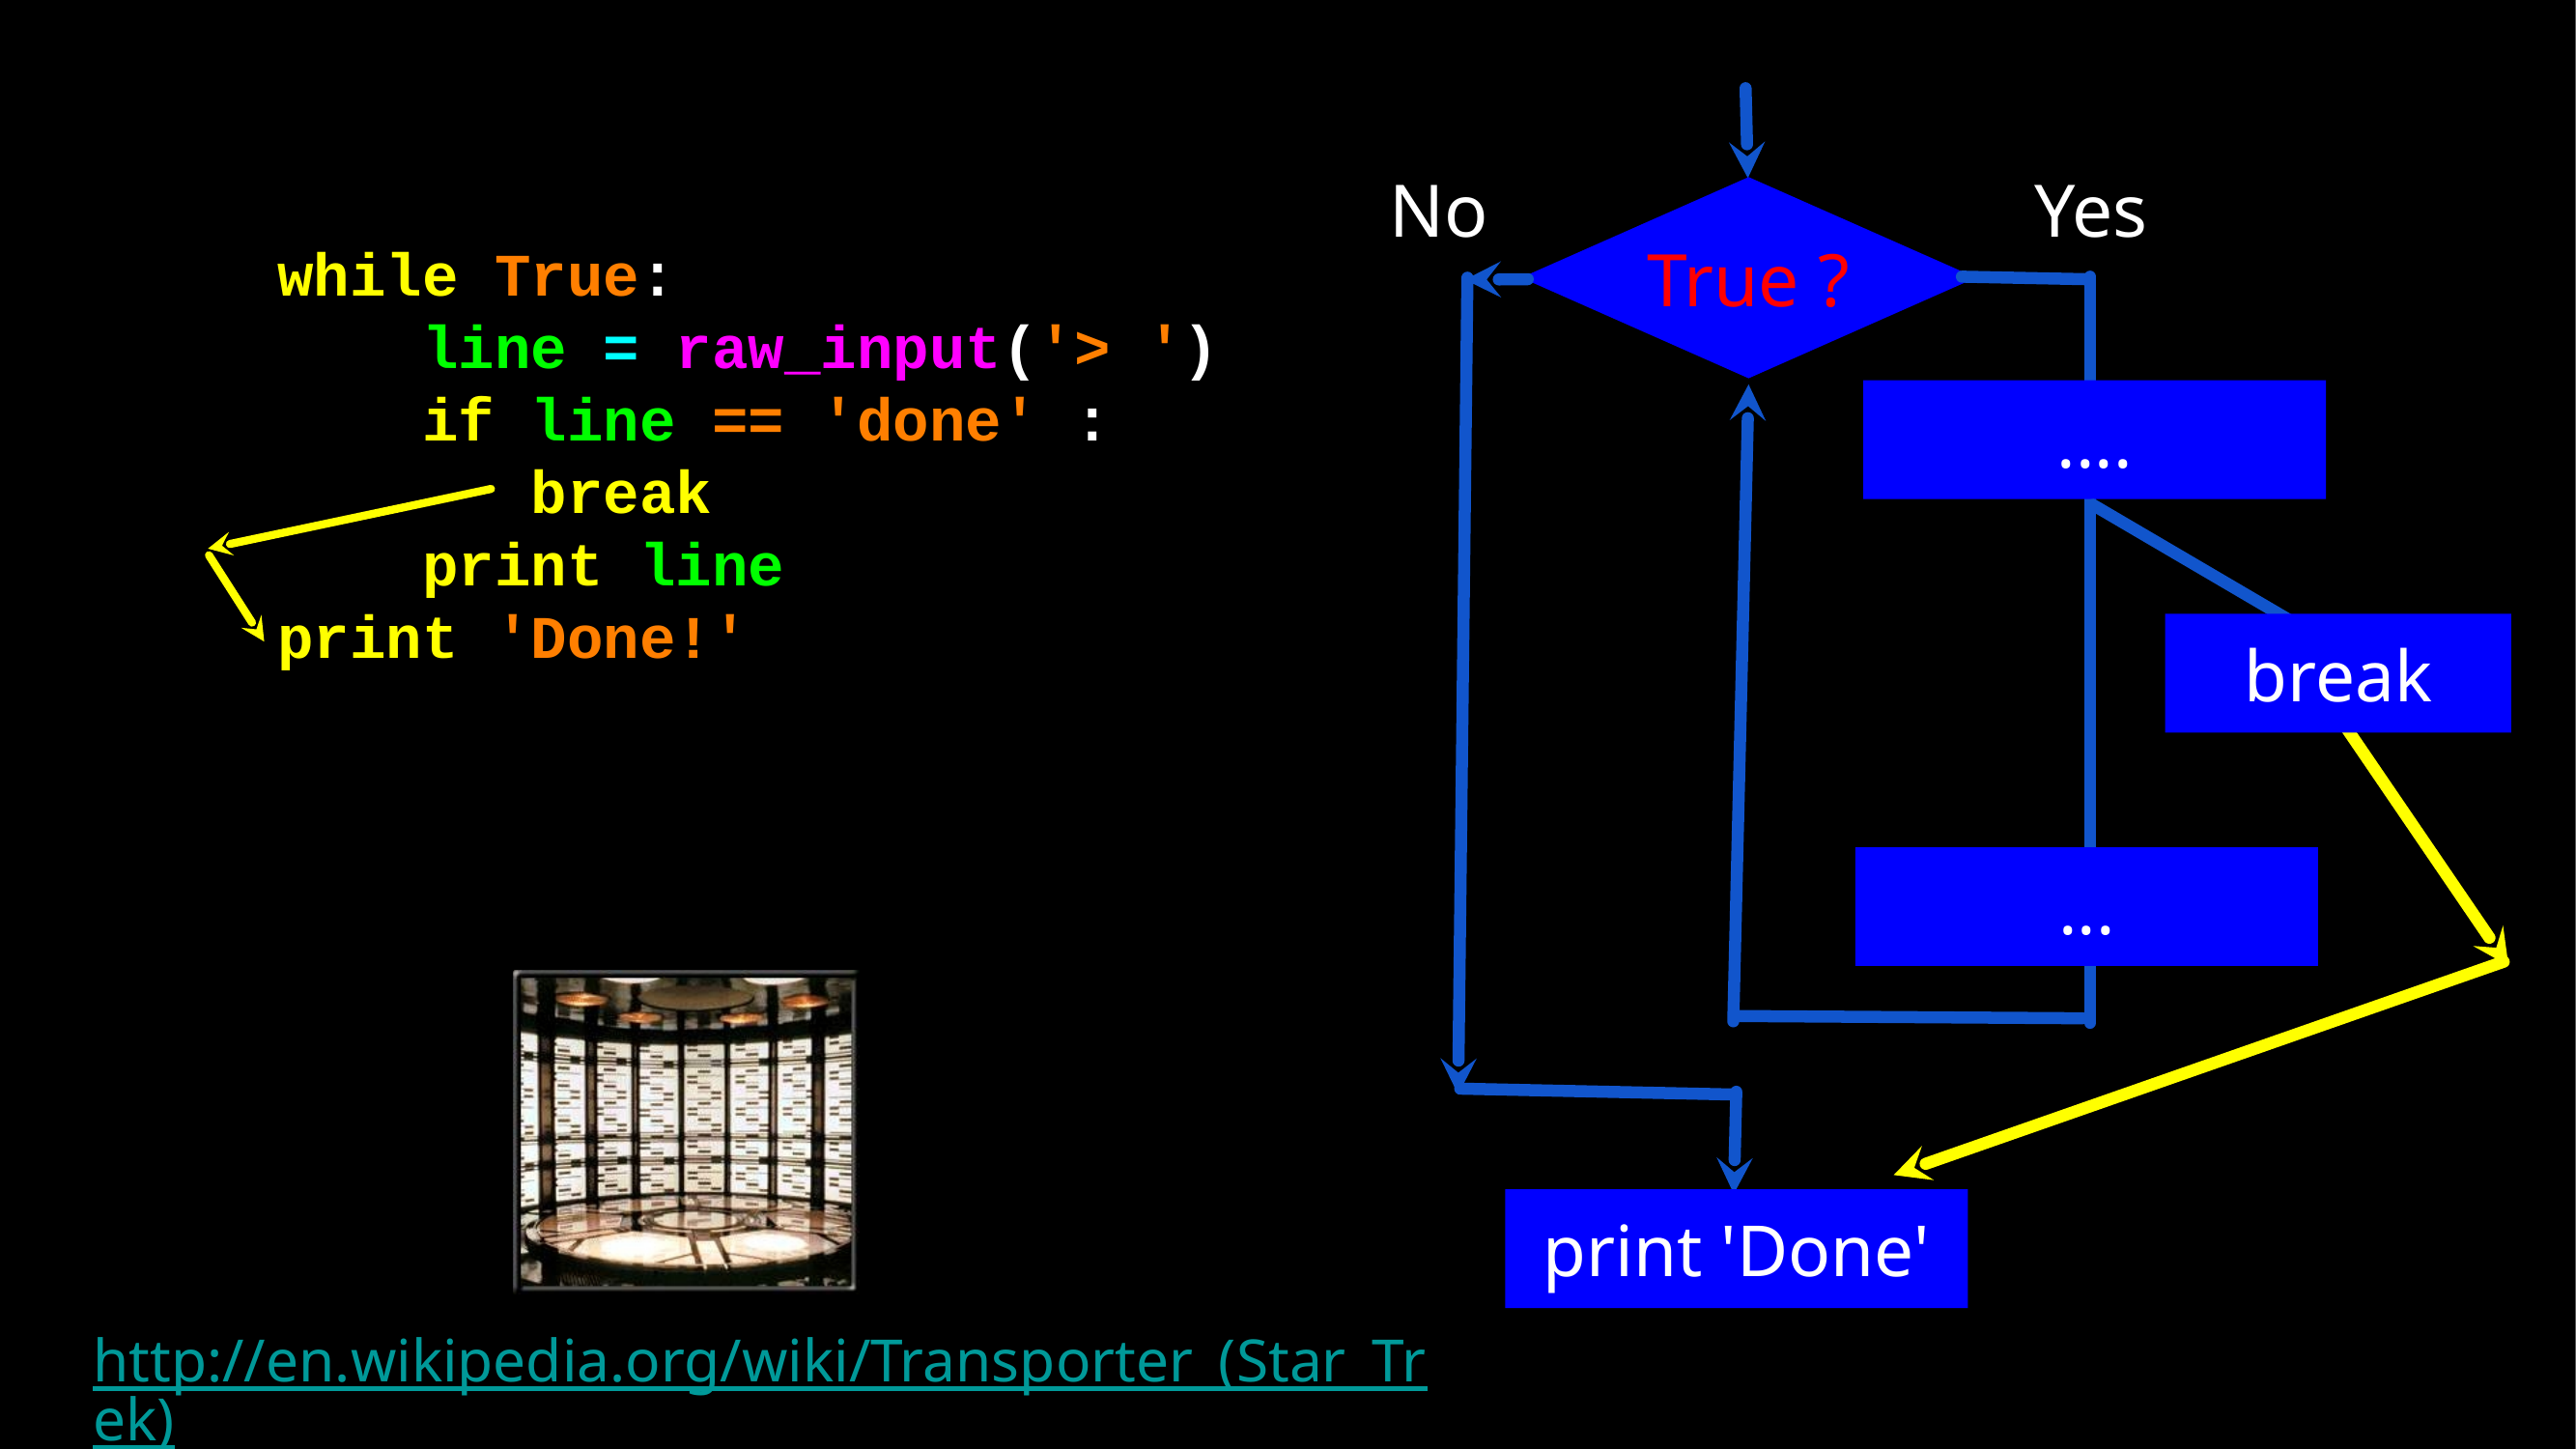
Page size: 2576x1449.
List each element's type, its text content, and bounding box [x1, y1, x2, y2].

text_box .... [2094, 380, 2327, 499]
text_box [1744, 88, 1748, 179]
text_box break [2165, 613, 2511, 733]
text_box ... [2094, 847, 2318, 960]
text_box True ? [1530, 178, 1961, 379]
text_box print 'Done' [1505, 1189, 1968, 1309]
text_box No [1381, 158, 1497, 258]
text_box Yes [2033, 158, 2149, 258]
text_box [1459, 1088, 1734, 1095]
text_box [209, 556, 265, 642]
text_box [1961, 276, 2086, 280]
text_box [1893, 961, 2505, 1176]
text_box http://en.wikipedia.org/wiki/Transporter_(Star_Trek) [93, 1321, 1458, 1406]
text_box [2347, 728, 2509, 966]
picture [512, 970, 860, 1294]
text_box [1735, 1015, 1888, 1019]
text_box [207, 488, 492, 550]
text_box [1458, 277, 1468, 1089]
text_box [1733, 1100, 1737, 1195]
text_box while True: line = raw_input('> ') if line == 'done' : break print line print 'Done!' [277, 189, 1317, 717]
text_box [1733, 384, 1749, 1016]
text_box ... [1854, 847, 2085, 966]
text_box .... [1863, 380, 2085, 499]
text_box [2092, 504, 2316, 636]
